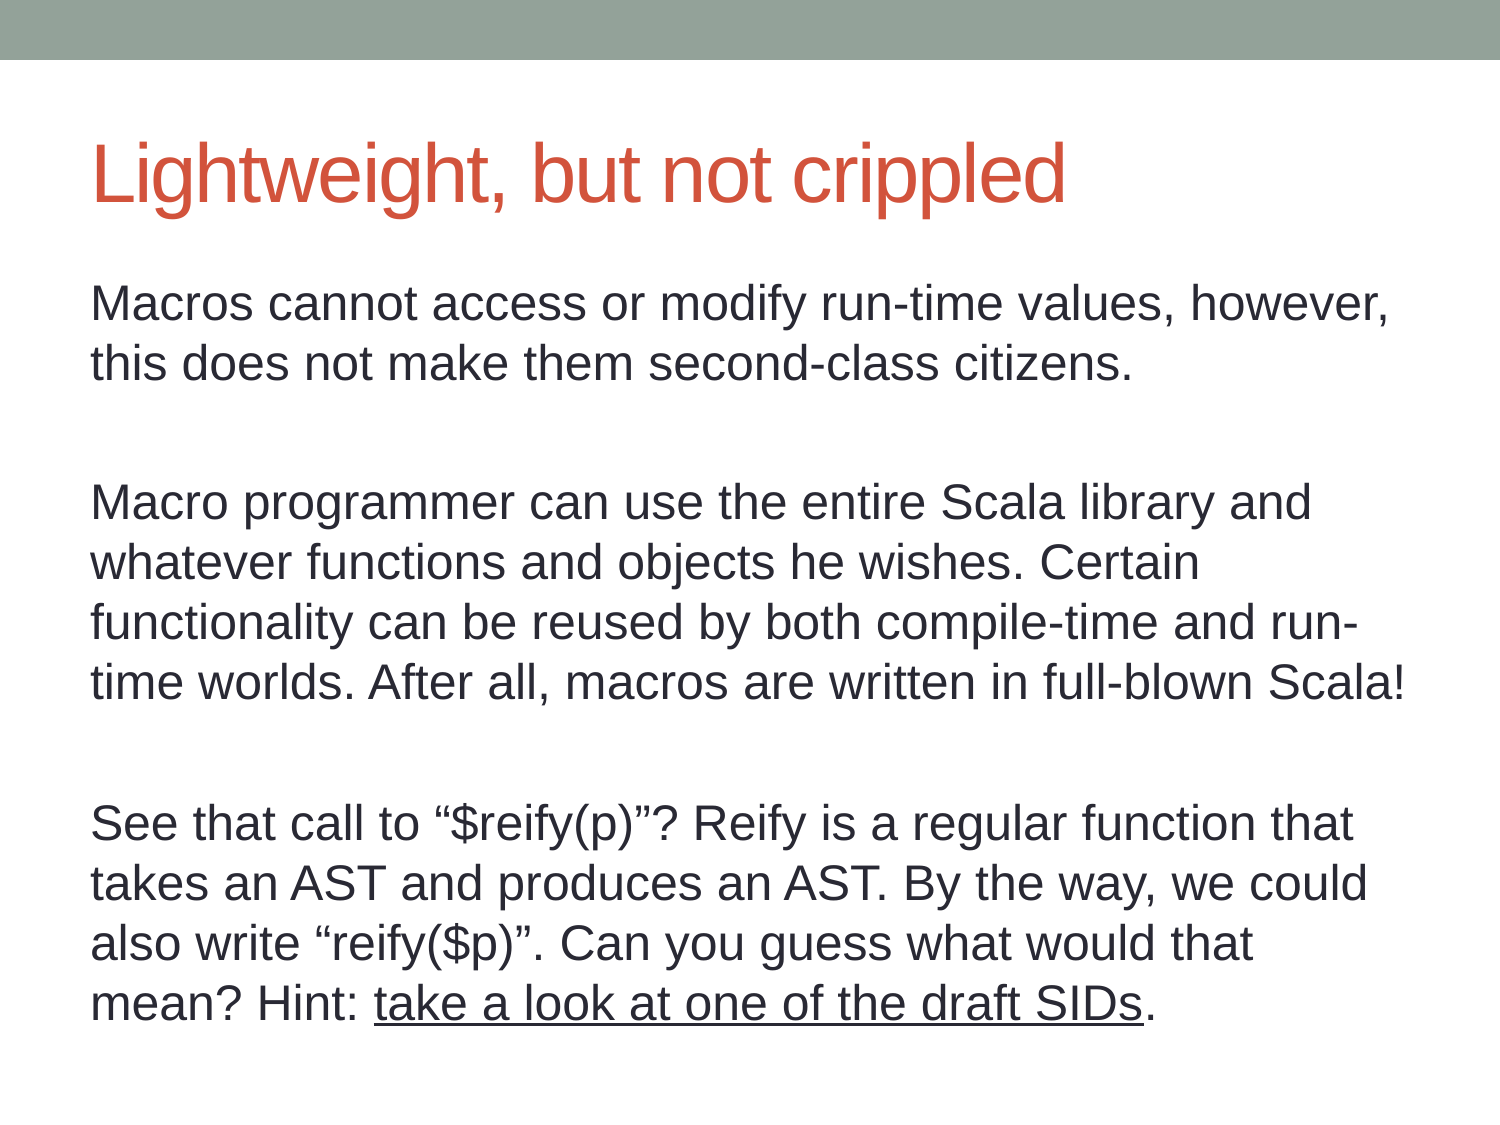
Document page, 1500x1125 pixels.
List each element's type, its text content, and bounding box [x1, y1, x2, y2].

list Macros cannot access or modify run-time values, however, this does not make them second-class citizens. Macro programmer can use the entire Scala library and whatever functions and objects he wishes. Certain functionality can be reused by both compile-time and run-time worlds. After all, macros are written in full-blown Scala! See that call to “$reify(p)”? Reify is a regular function that takes an AST and produces an AST. By the way, we could also write “reify($p)”. Can you guess what would that mean? Hint: take a look at one of the draft SIDs. [75, 262, 1425, 1063]
title Lightweight, but not crippled [75, 87, 1425, 250]
